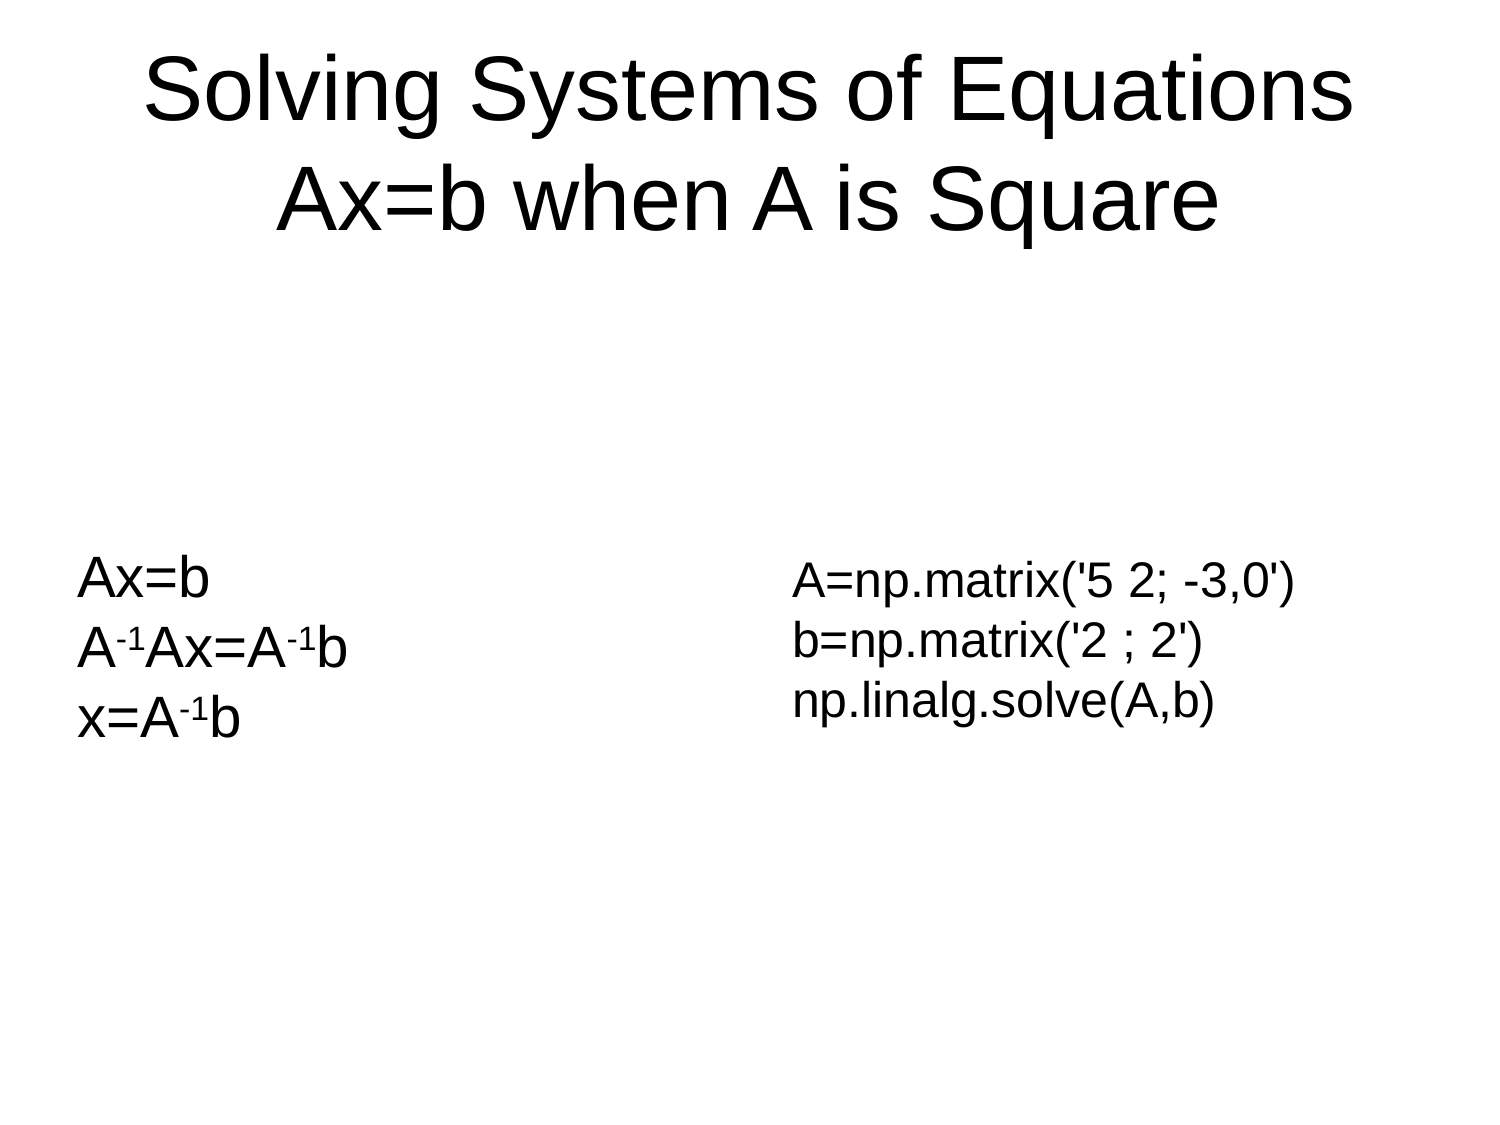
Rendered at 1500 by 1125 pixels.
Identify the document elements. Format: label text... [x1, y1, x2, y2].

text_box A=np.matrix('5 2; -3,0') b=np.matrix('2 ; 2') np.linalg.solve(A,b) [777, 540, 1312, 736]
text_box Ax=b A-1Ax=A-1b x=A-1b [62, 532, 825, 757]
title Solving Systems of Equations Ax=b when A is Square [75, 45, 1425, 233]
